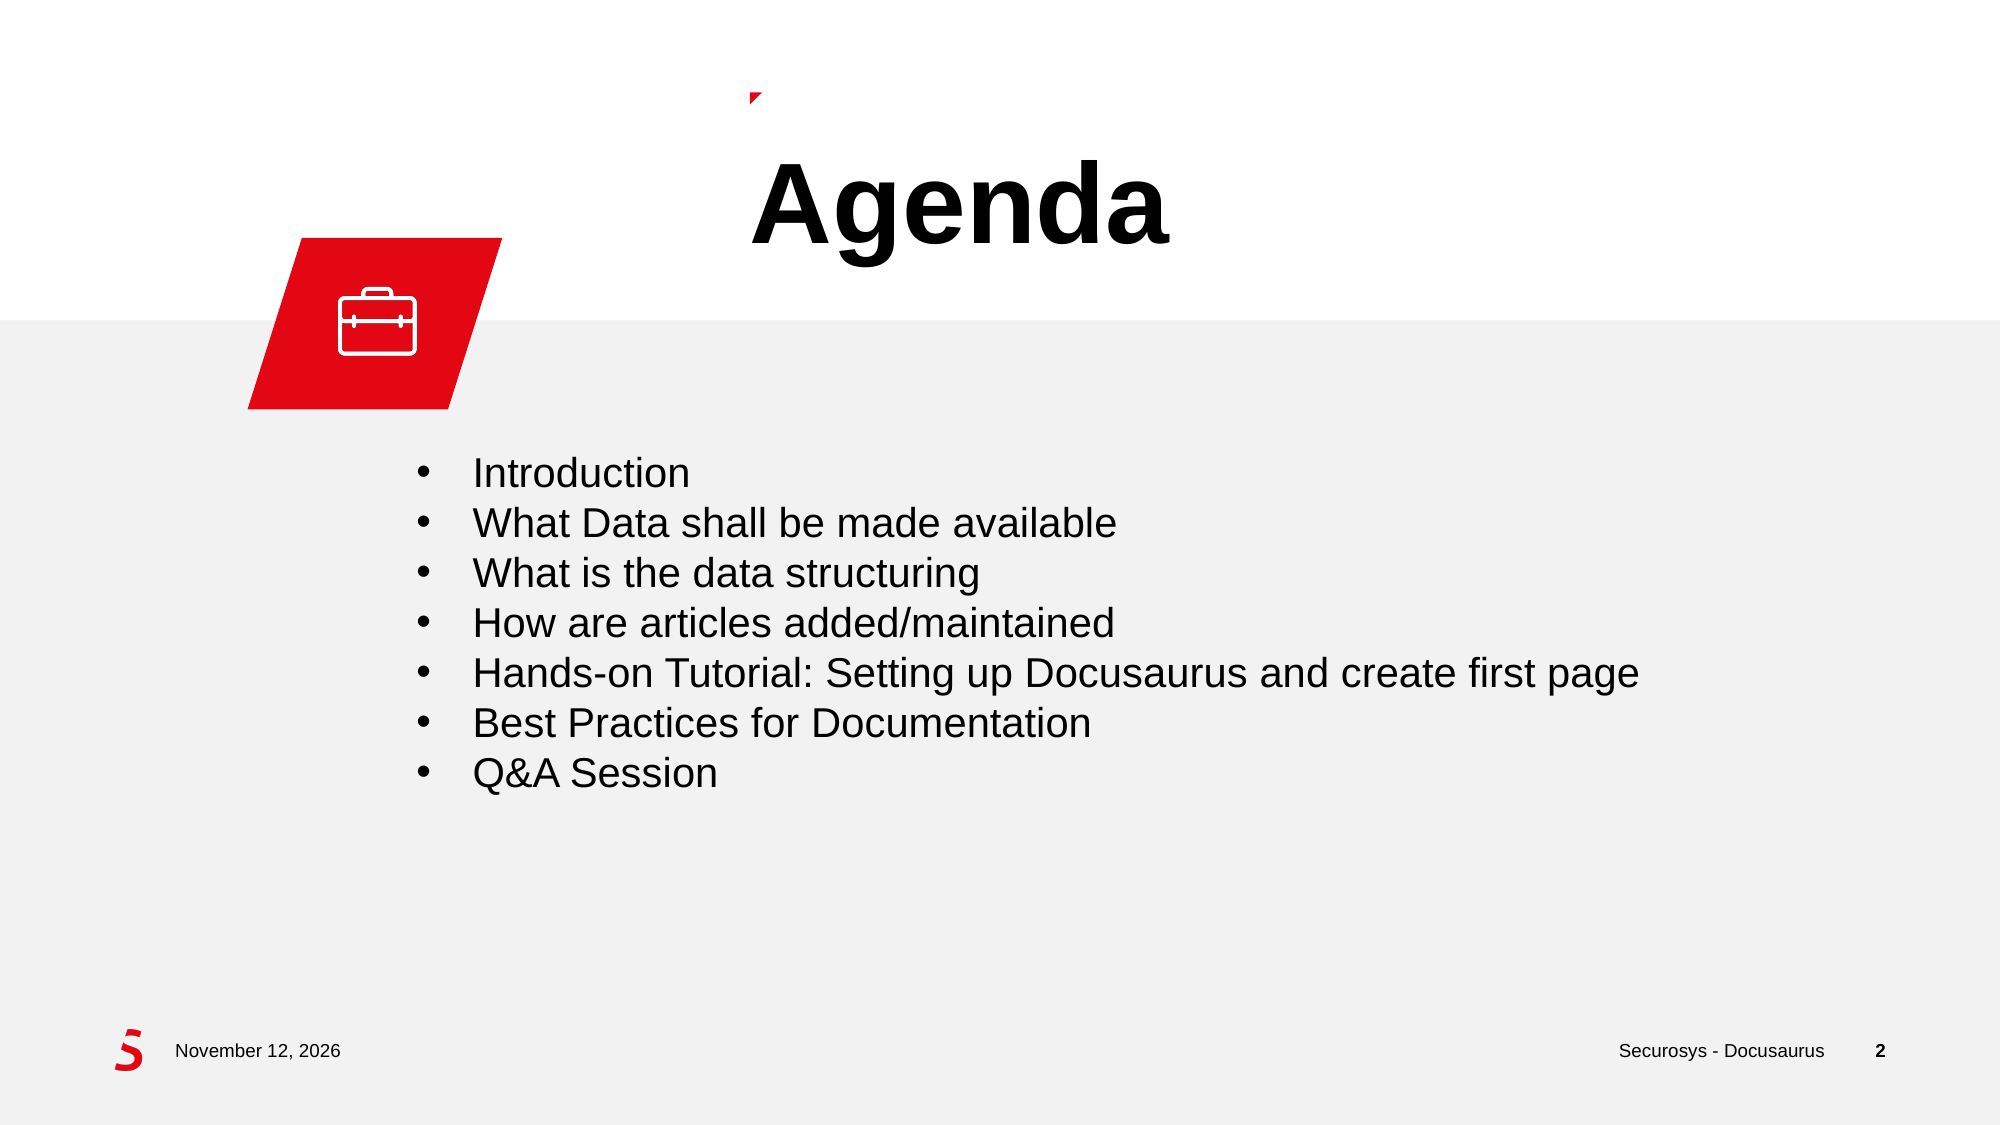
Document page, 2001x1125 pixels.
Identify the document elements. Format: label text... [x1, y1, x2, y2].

footer Securosys - Docusaurus [1149, 1029, 1825, 1071]
list Introduction What Data shall be made available What is the data structuring How are articles added/maintained Hands-on Tutorial: Setting up Docusaurus and create first page Best Practices for Documentation Q&A Session [416, 445, 1686, 1029]
title Agenda [749, 128, 1886, 274]
picture [114, 1029, 154, 1071]
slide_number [175, 1029, 483, 1071]
slide_number 2 [1833, 1029, 1886, 1071]
picture [319, 268, 431, 379]
